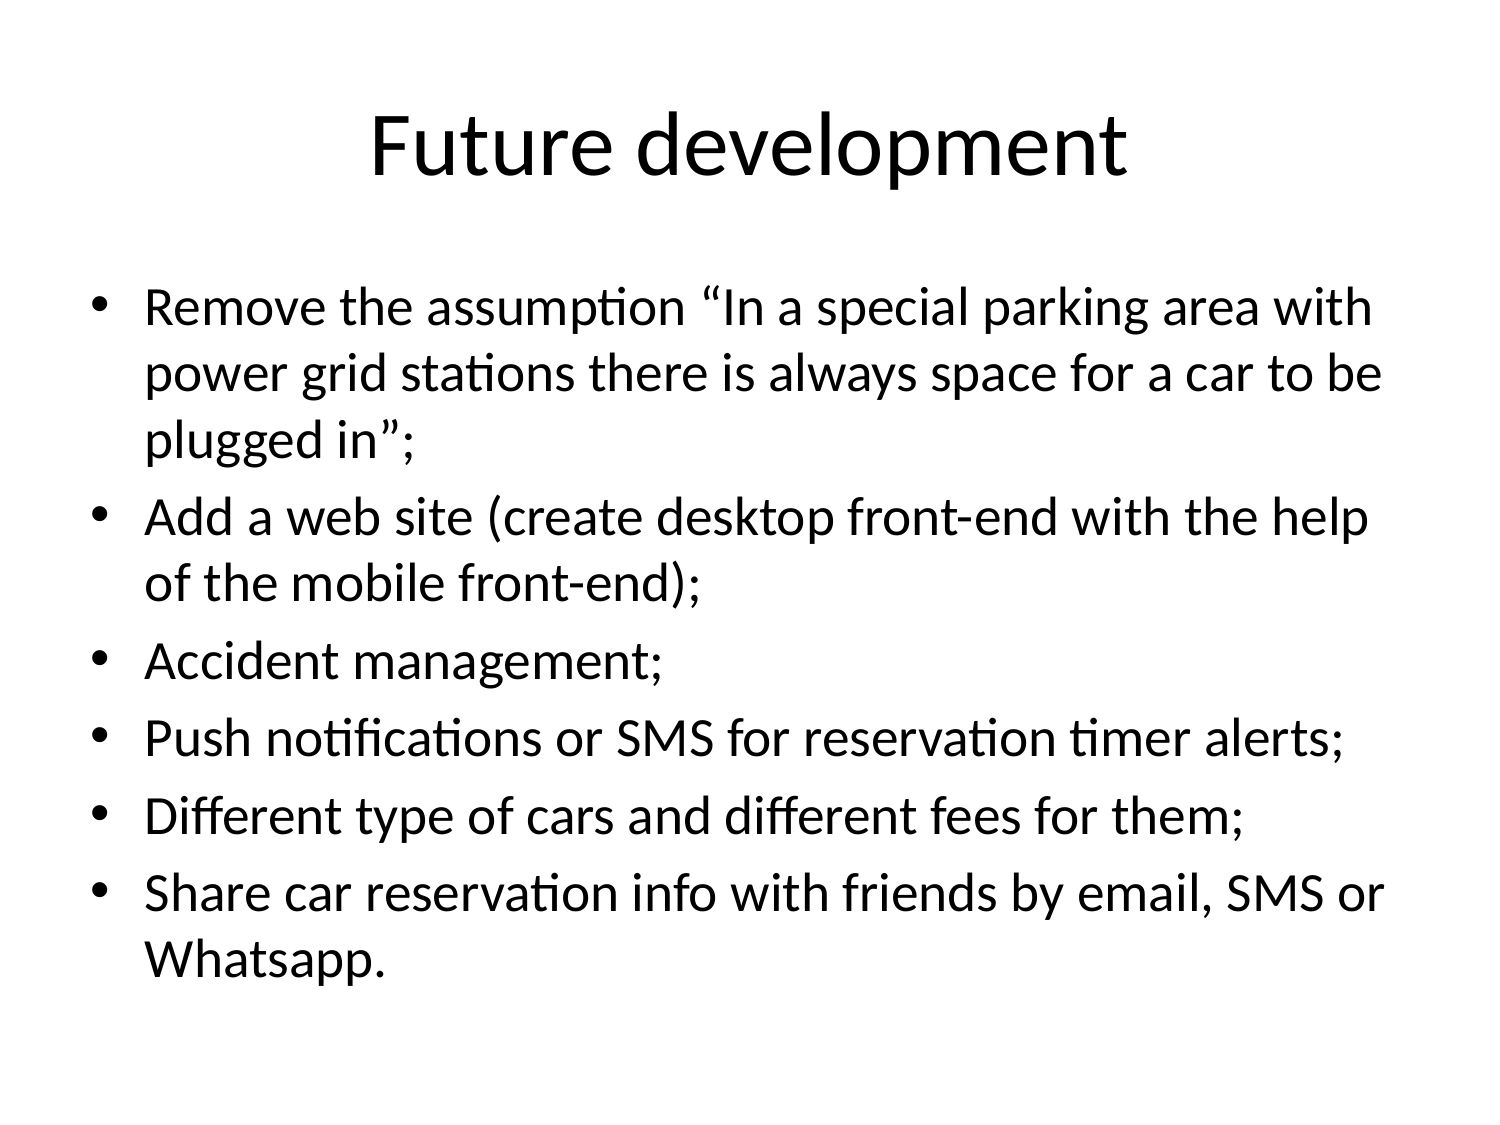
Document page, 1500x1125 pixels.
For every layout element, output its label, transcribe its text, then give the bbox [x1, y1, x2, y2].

list Remove the assumption “In a special parking area with power grid stations there is always space for a car to be plugged in”; Add a web site (create desktop front-end with the help of the mobile front-end); Accident management; Push notifications or SMS for reservation timer alerts; Different type of cars and different fees for them; Share car reservation info with friends by email, SMS or Whatsapp. [75, 262, 1425, 1005]
title Future development [75, 45, 1425, 233]
